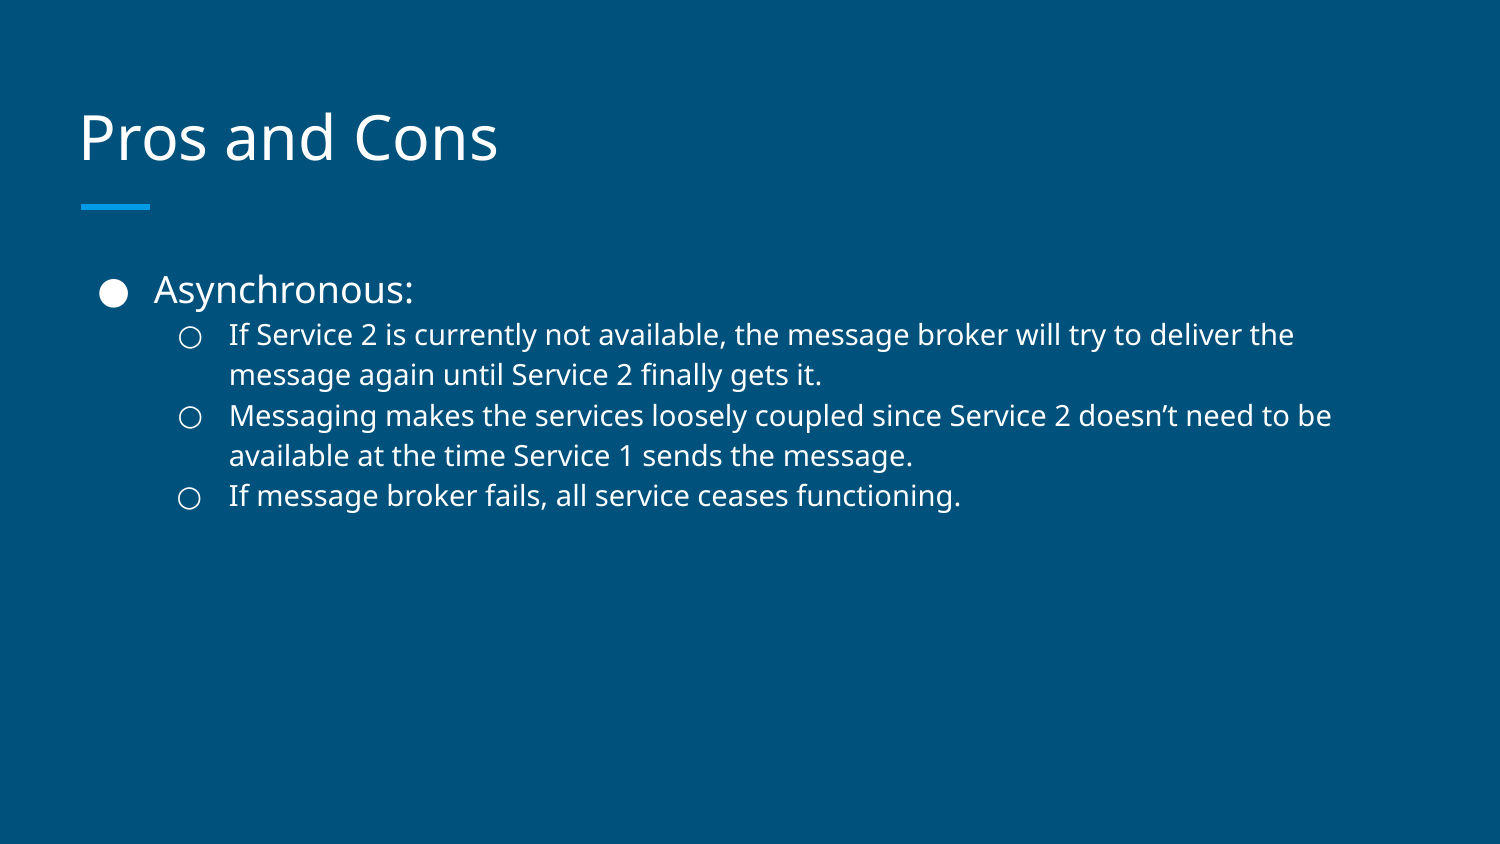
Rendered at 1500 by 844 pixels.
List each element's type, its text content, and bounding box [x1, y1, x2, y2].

list Asynchronous: If Service 2 is currently not available, the message broker will try to deliver the message again until Service 2 finally gets it. Messaging makes the services loosely coupled since Service 2 doesn’t need to be available at the time Service 1 sends the message. If message broker fails, all service ceases functioning. [63, 244, 1437, 750]
title Pros and Cons [63, 75, 1437, 188]
